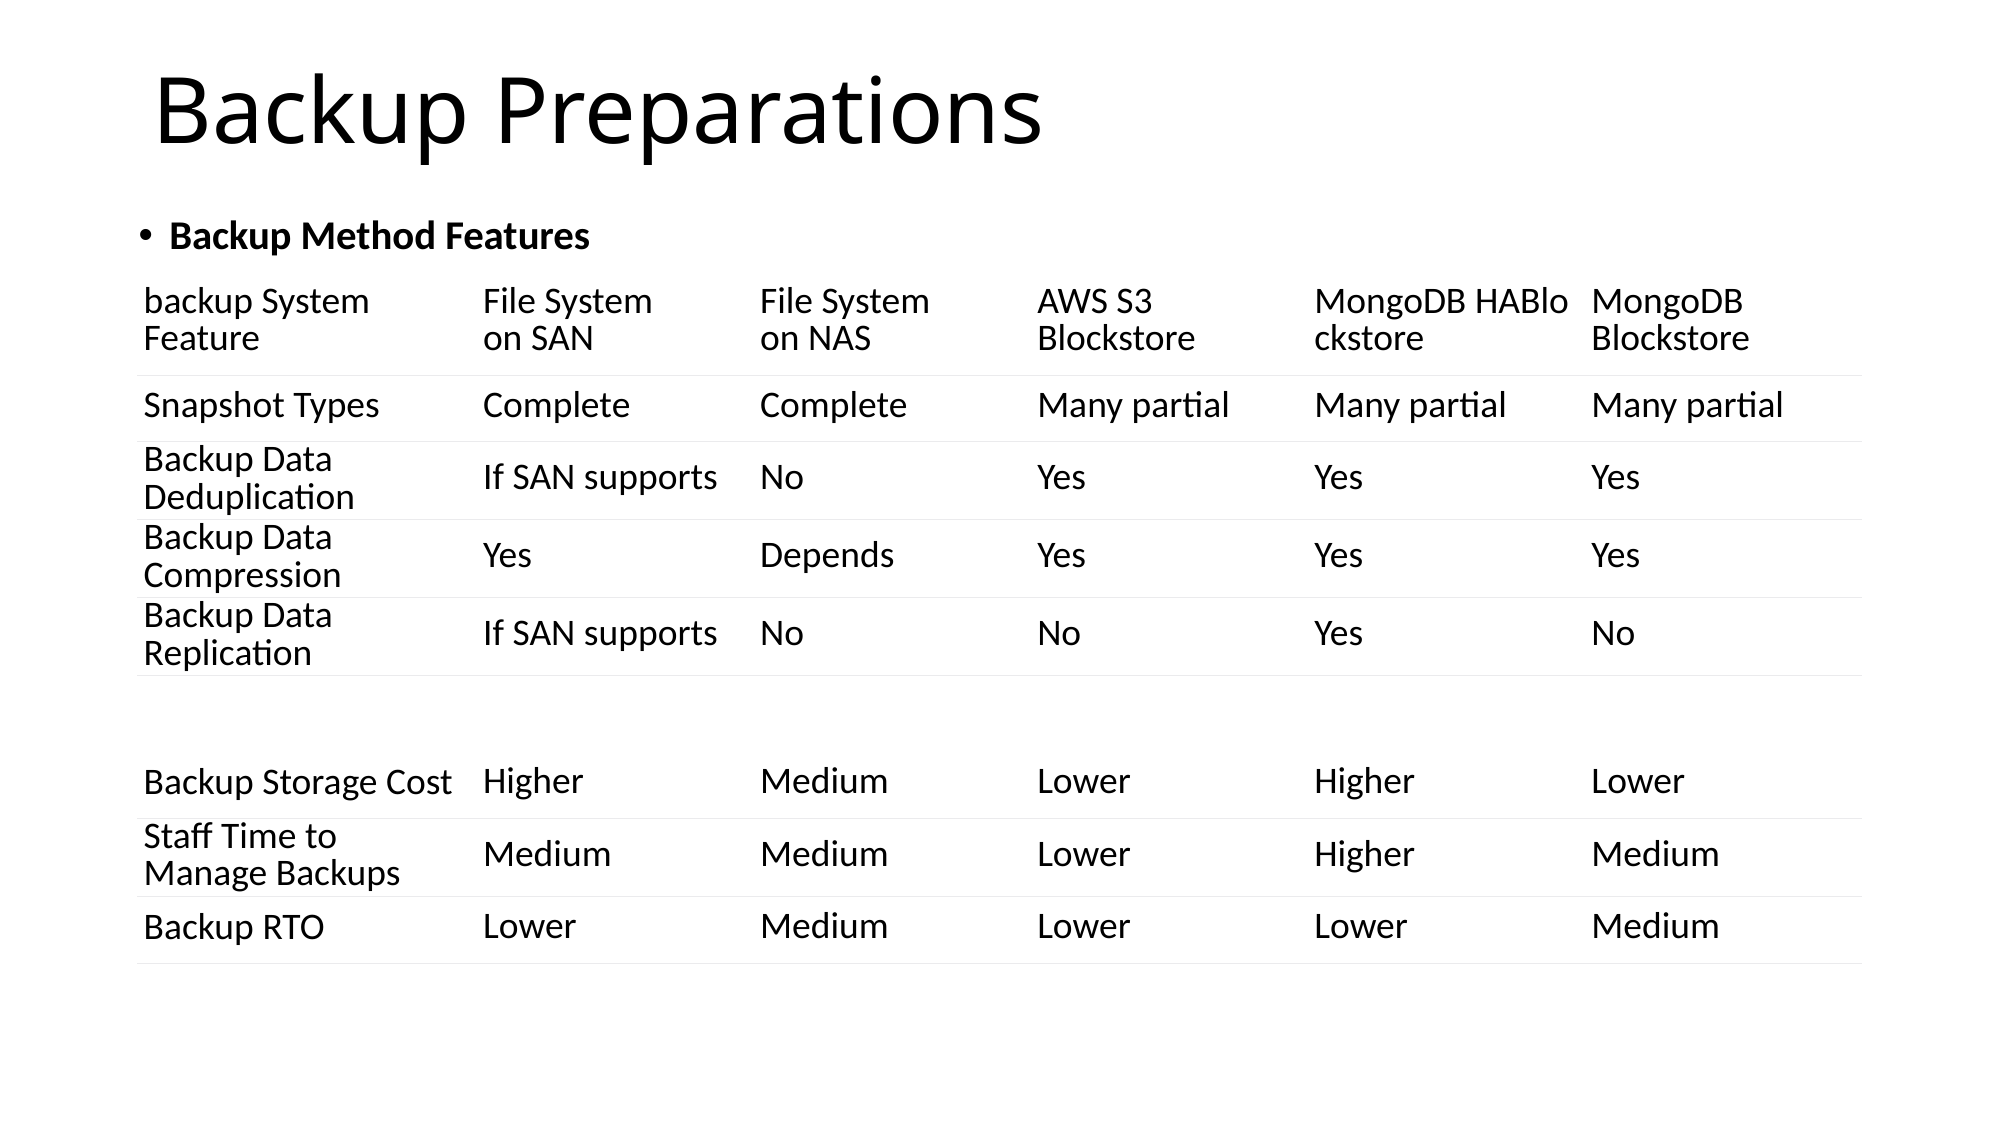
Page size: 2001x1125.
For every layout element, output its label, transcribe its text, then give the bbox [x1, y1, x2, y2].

table_cell Backup RTO [137, 897, 477, 963]
table_cell If SAN supports [477, 442, 754, 519]
table_cell Many partial [1308, 376, 1585, 441]
table_header Backup Storage Cost [137, 752, 477, 818]
table_cell Medium [1585, 819, 1862, 896]
table_header MongoDB Blockstore [1585, 277, 1862, 375]
table_header File System on NAS [754, 277, 1031, 375]
table_header backup System Feature [137, 277, 477, 375]
table_cell Yes [1585, 442, 1862, 519]
table_header Higher [1308, 752, 1585, 818]
table_cell Lower [1031, 819, 1308, 896]
table_cell Yes [1308, 442, 1585, 519]
table_cell Medium [477, 819, 754, 896]
table_cell Backup Data Compression [137, 520, 477, 597]
table_cell Depends [754, 520, 1031, 597]
title Backup Preparations [137, 59, 1863, 278]
table_cell Backup Data Deduplication [137, 442, 477, 519]
table_cell Lower [1031, 897, 1308, 963]
table_cell Medium [754, 897, 1031, 963]
table_header Medium [754, 752, 1031, 818]
table_cell Medium [754, 819, 1031, 896]
table_header File System on SAN [477, 277, 754, 375]
table_cell Many partial [1585, 376, 1862, 441]
table_cell Higher [1308, 819, 1585, 896]
table_cell Yes [1308, 520, 1585, 597]
table_cell No [1031, 598, 1308, 675]
table_header Higher [477, 752, 754, 818]
table_cell Yes [477, 520, 754, 597]
table_cell Complete [754, 376, 1031, 441]
list Backup Method Features [123, 207, 1849, 267]
table_cell No [1585, 598, 1862, 675]
table_cell Yes [1308, 598, 1585, 675]
table_cell No [754, 598, 1031, 675]
table_cell Staff Time to Manage Backups [137, 819, 477, 896]
table_header Lower [1585, 752, 1862, 818]
table_cell Medium [1585, 897, 1862, 963]
table_cell If SAN supports [477, 598, 754, 675]
table_cell Yes [1031, 442, 1308, 519]
table_cell Backup Data Replication [137, 598, 477, 675]
table_cell Yes [1585, 520, 1862, 597]
table_header MongoDB HABlockstore [1308, 277, 1585, 375]
table_header AWS S3 Blockstore [1031, 277, 1308, 375]
table_cell Many partial [1031, 376, 1308, 441]
table_cell Snapshot Types [137, 376, 477, 441]
table_header Lower [1031, 752, 1308, 818]
table_cell Lower [1308, 897, 1585, 963]
table_cell Complete [477, 376, 754, 441]
table_cell Yes [1031, 520, 1308, 597]
table_cell No [754, 442, 1031, 519]
table_cell Lower [477, 897, 754, 963]
